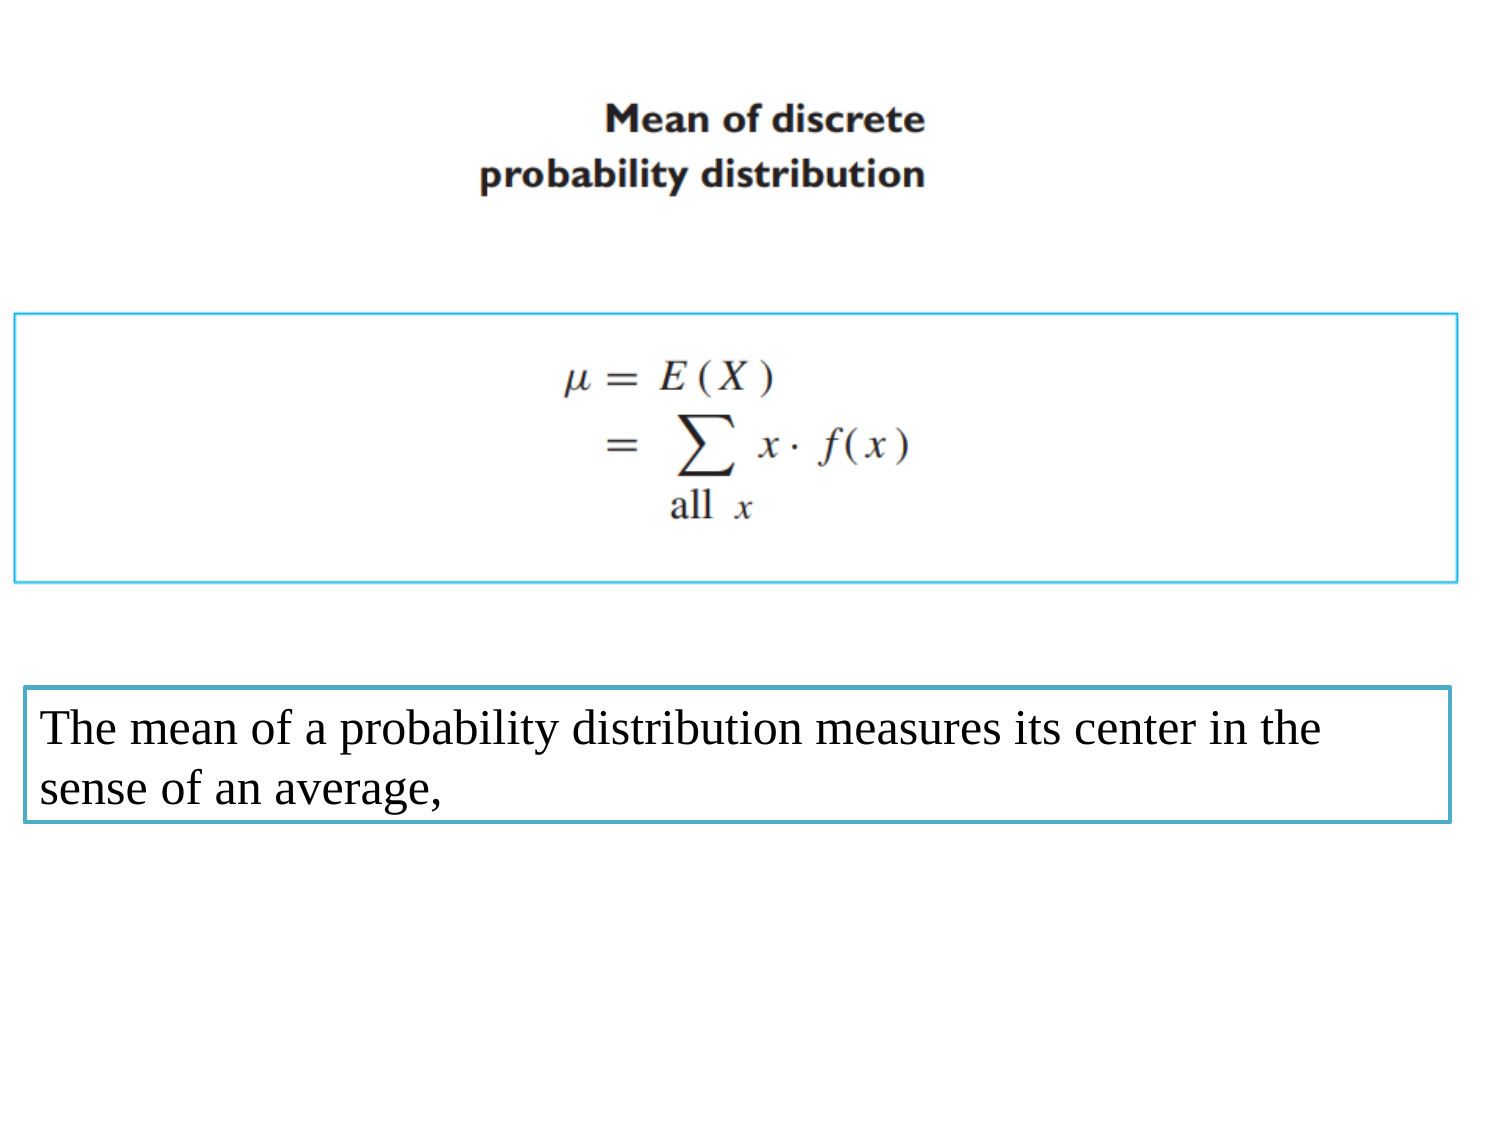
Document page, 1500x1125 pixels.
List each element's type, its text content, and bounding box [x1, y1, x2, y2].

picture [449, 0, 976, 298]
text_box The mean of a probability distribution measures its center in the sense of an average, [23, 685, 1452, 824]
picture [0, 299, 1471, 598]
